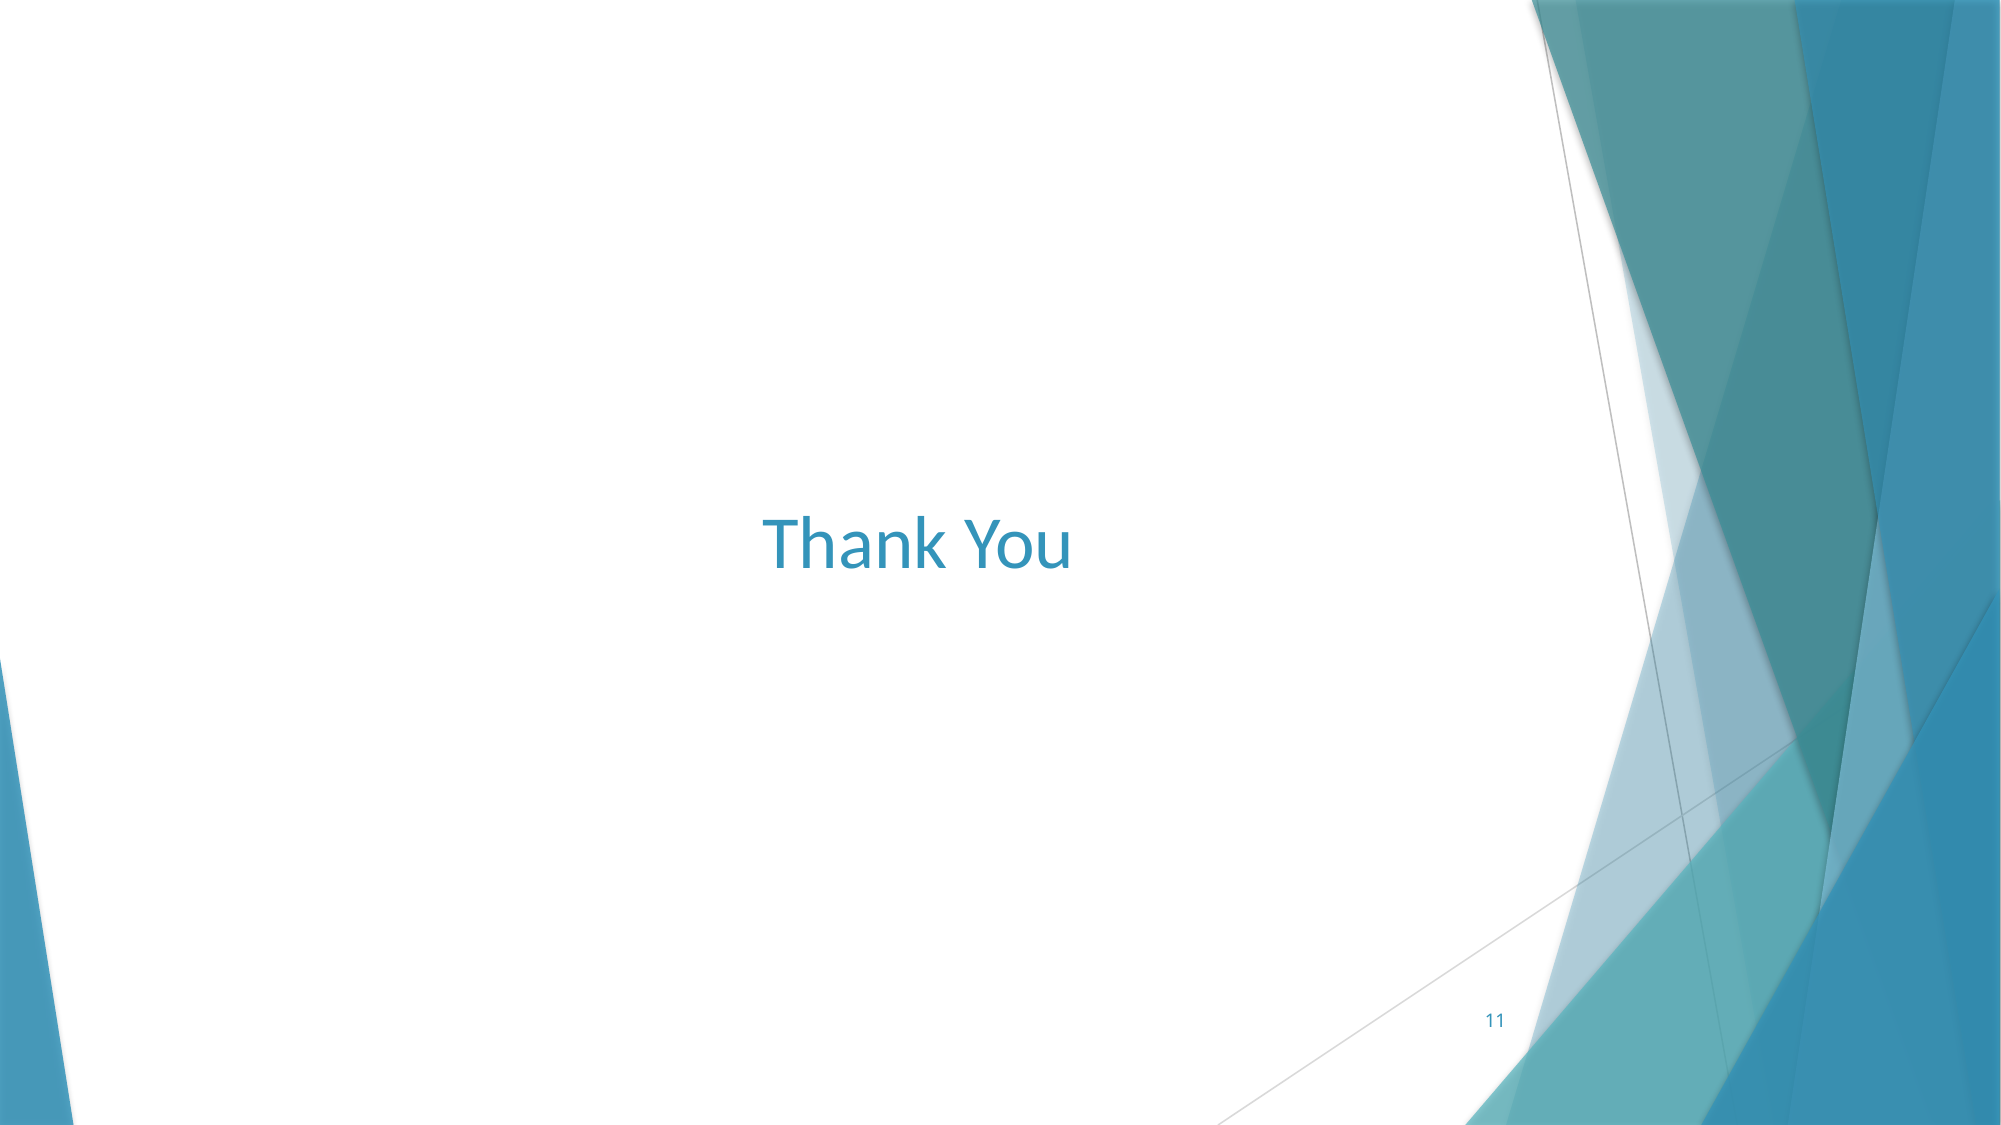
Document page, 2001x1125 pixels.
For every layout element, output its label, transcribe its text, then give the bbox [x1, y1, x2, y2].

title Thank You [746, 486, 1253, 704]
slide_number 11 [1409, 991, 1522, 1051]
